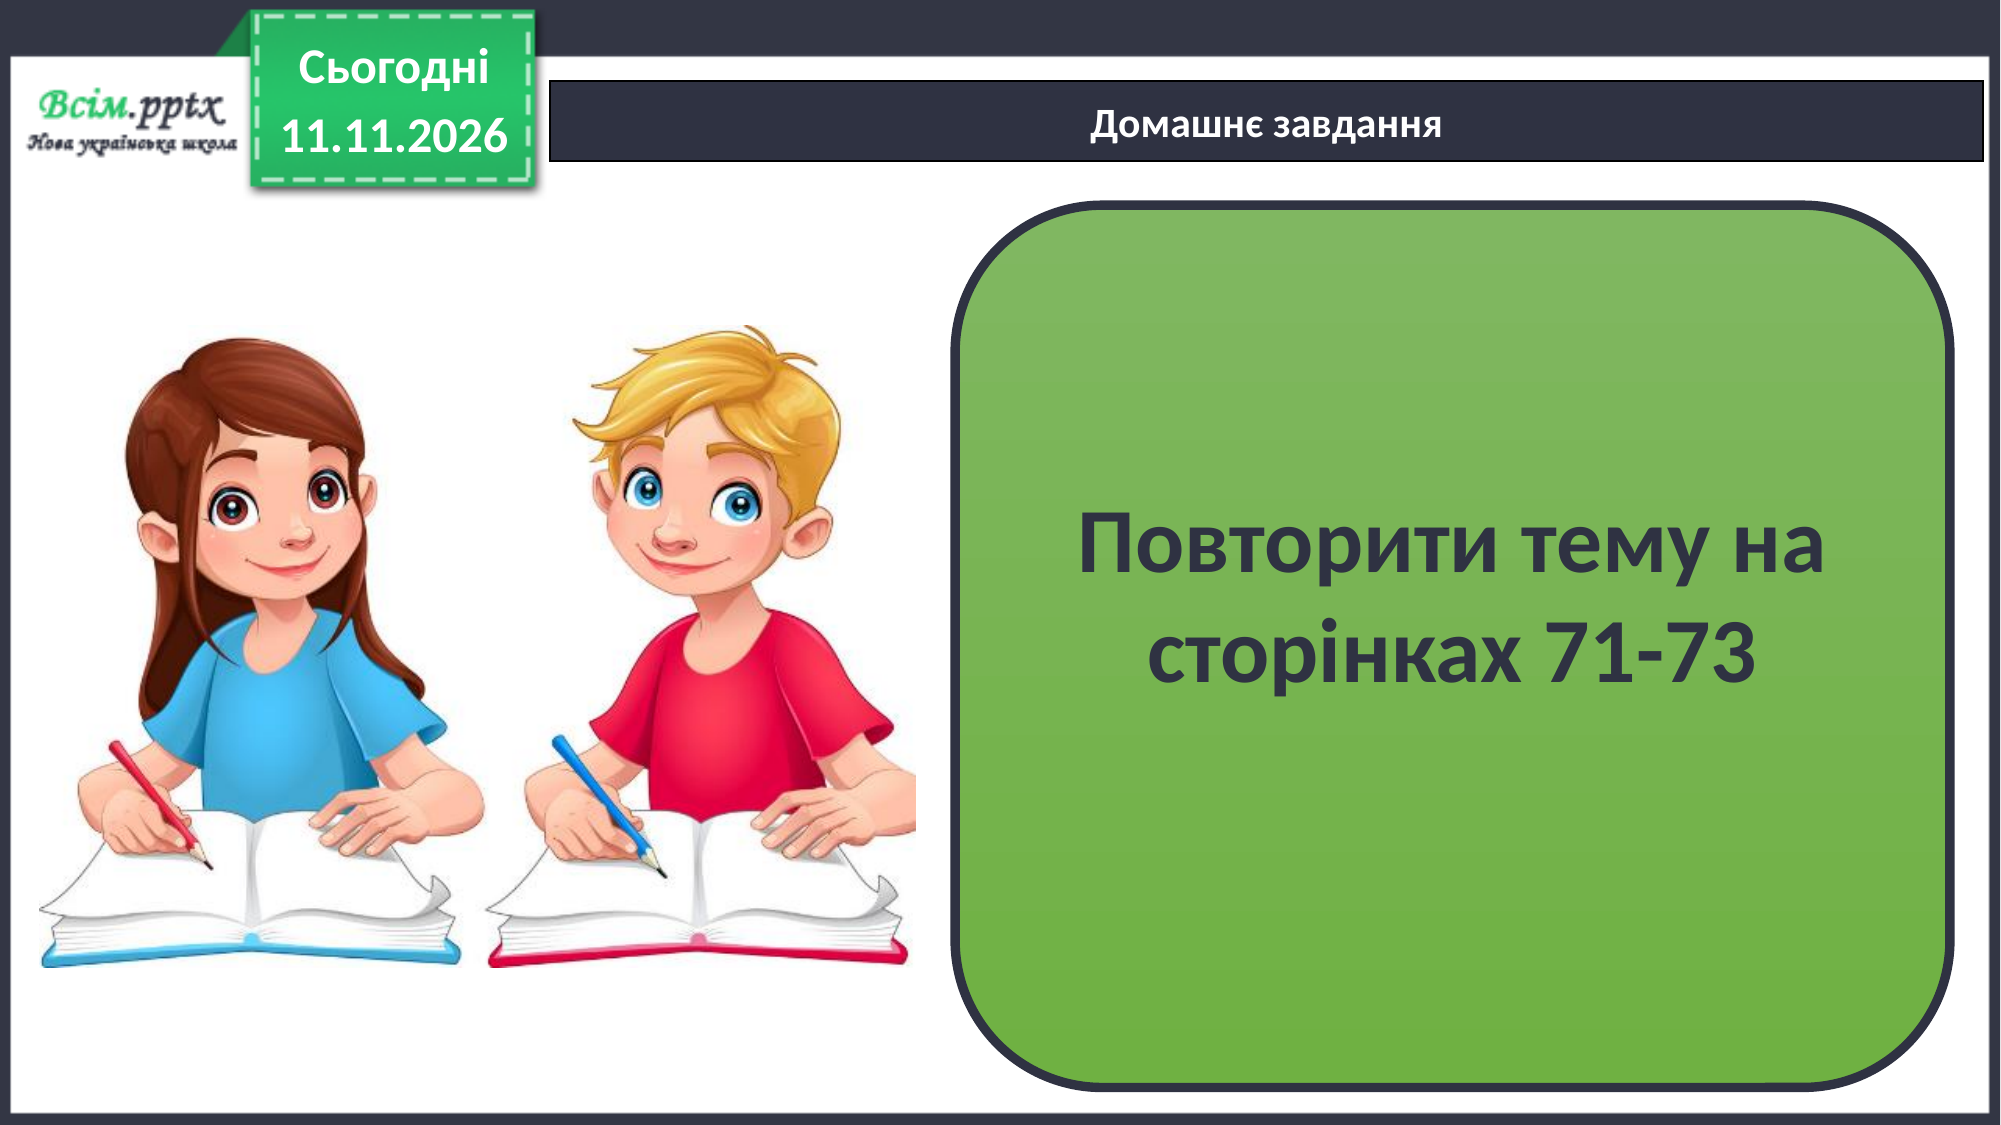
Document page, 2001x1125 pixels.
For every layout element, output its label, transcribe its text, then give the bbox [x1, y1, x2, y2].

text_box Сьогодні [284, 26, 535, 101]
text_box Повторити тему на сторінках 71-73 [954, 204, 1951, 1089]
text_box 30.03.2022 [263, 101, 524, 164]
text_box Домашнє завдання [549, 80, 1984, 162]
picture [0, 0, 2001, 1125]
